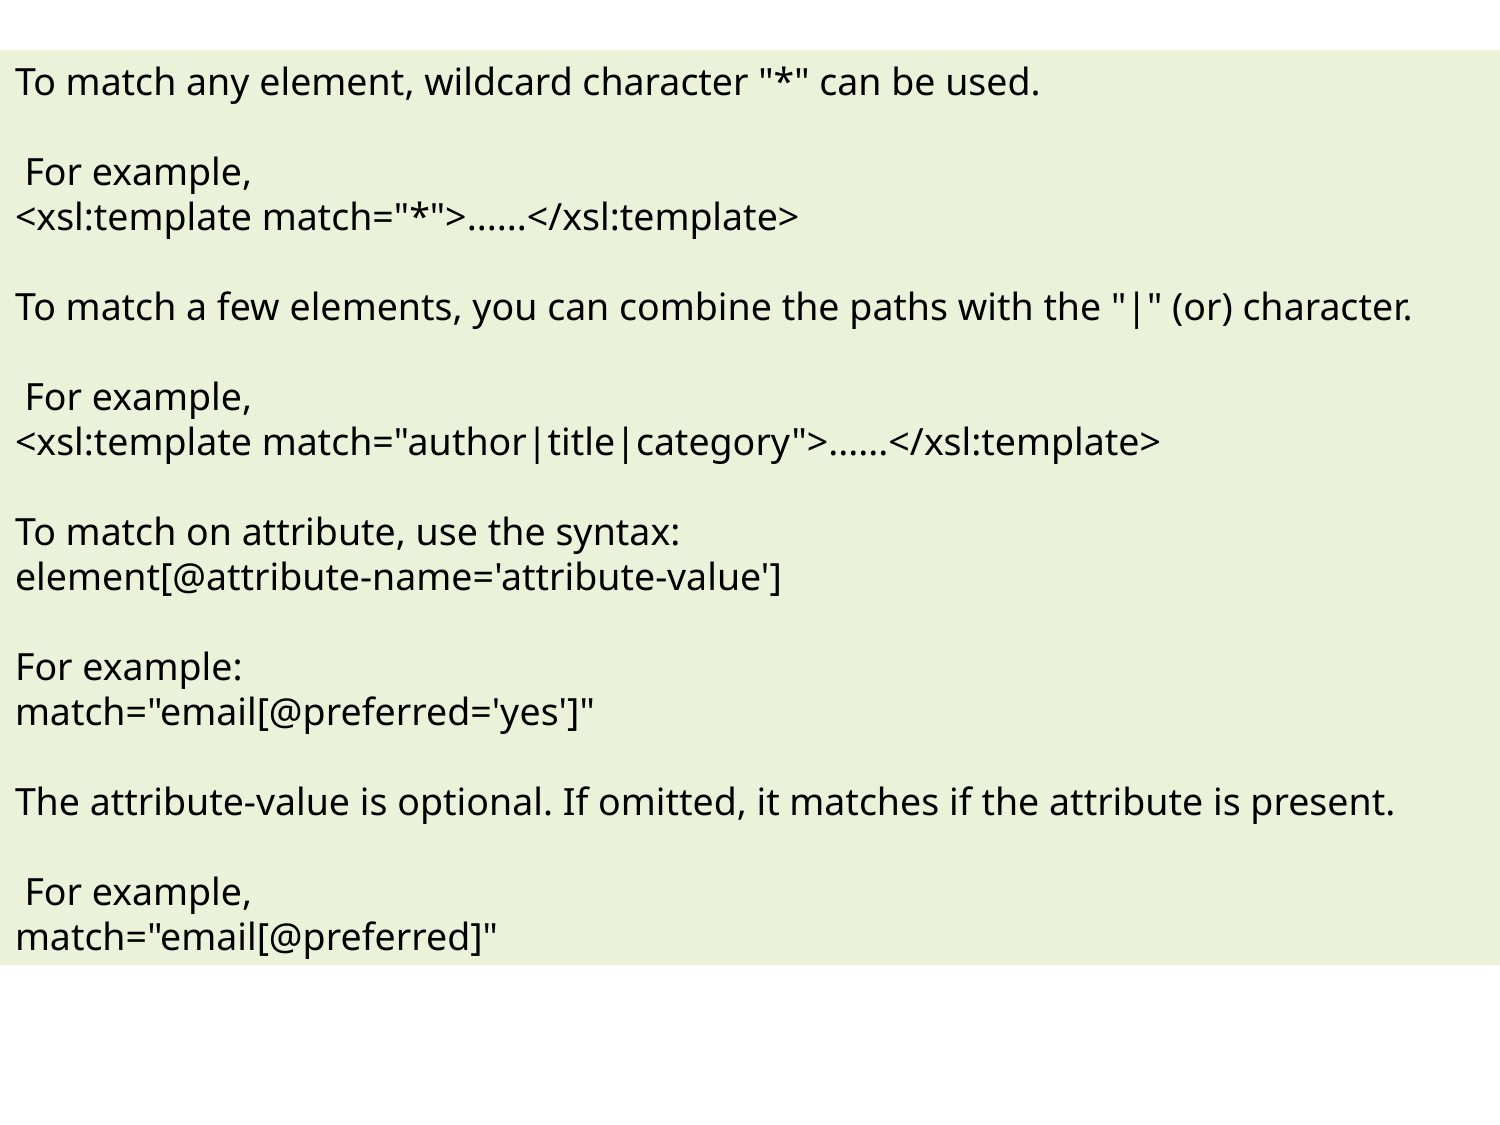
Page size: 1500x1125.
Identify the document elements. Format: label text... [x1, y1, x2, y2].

text_box To match any element, wildcard character "*" can be used. For example, <xsl:template match="*">......</xsl:template> To match a few elements, you can combine the paths with the "|" (or) character. For example, <xsl:template match="author|title|category">......</xsl:template> To match on attribute, use the syntax: element[@attribute-name='attribute-value'] For example: match="email[@preferred='yes']" The attribute-value is optional. If omitted, it matches if the attribute is present. For example, match="email[@preferred]" [0, 49, 1500, 965]
